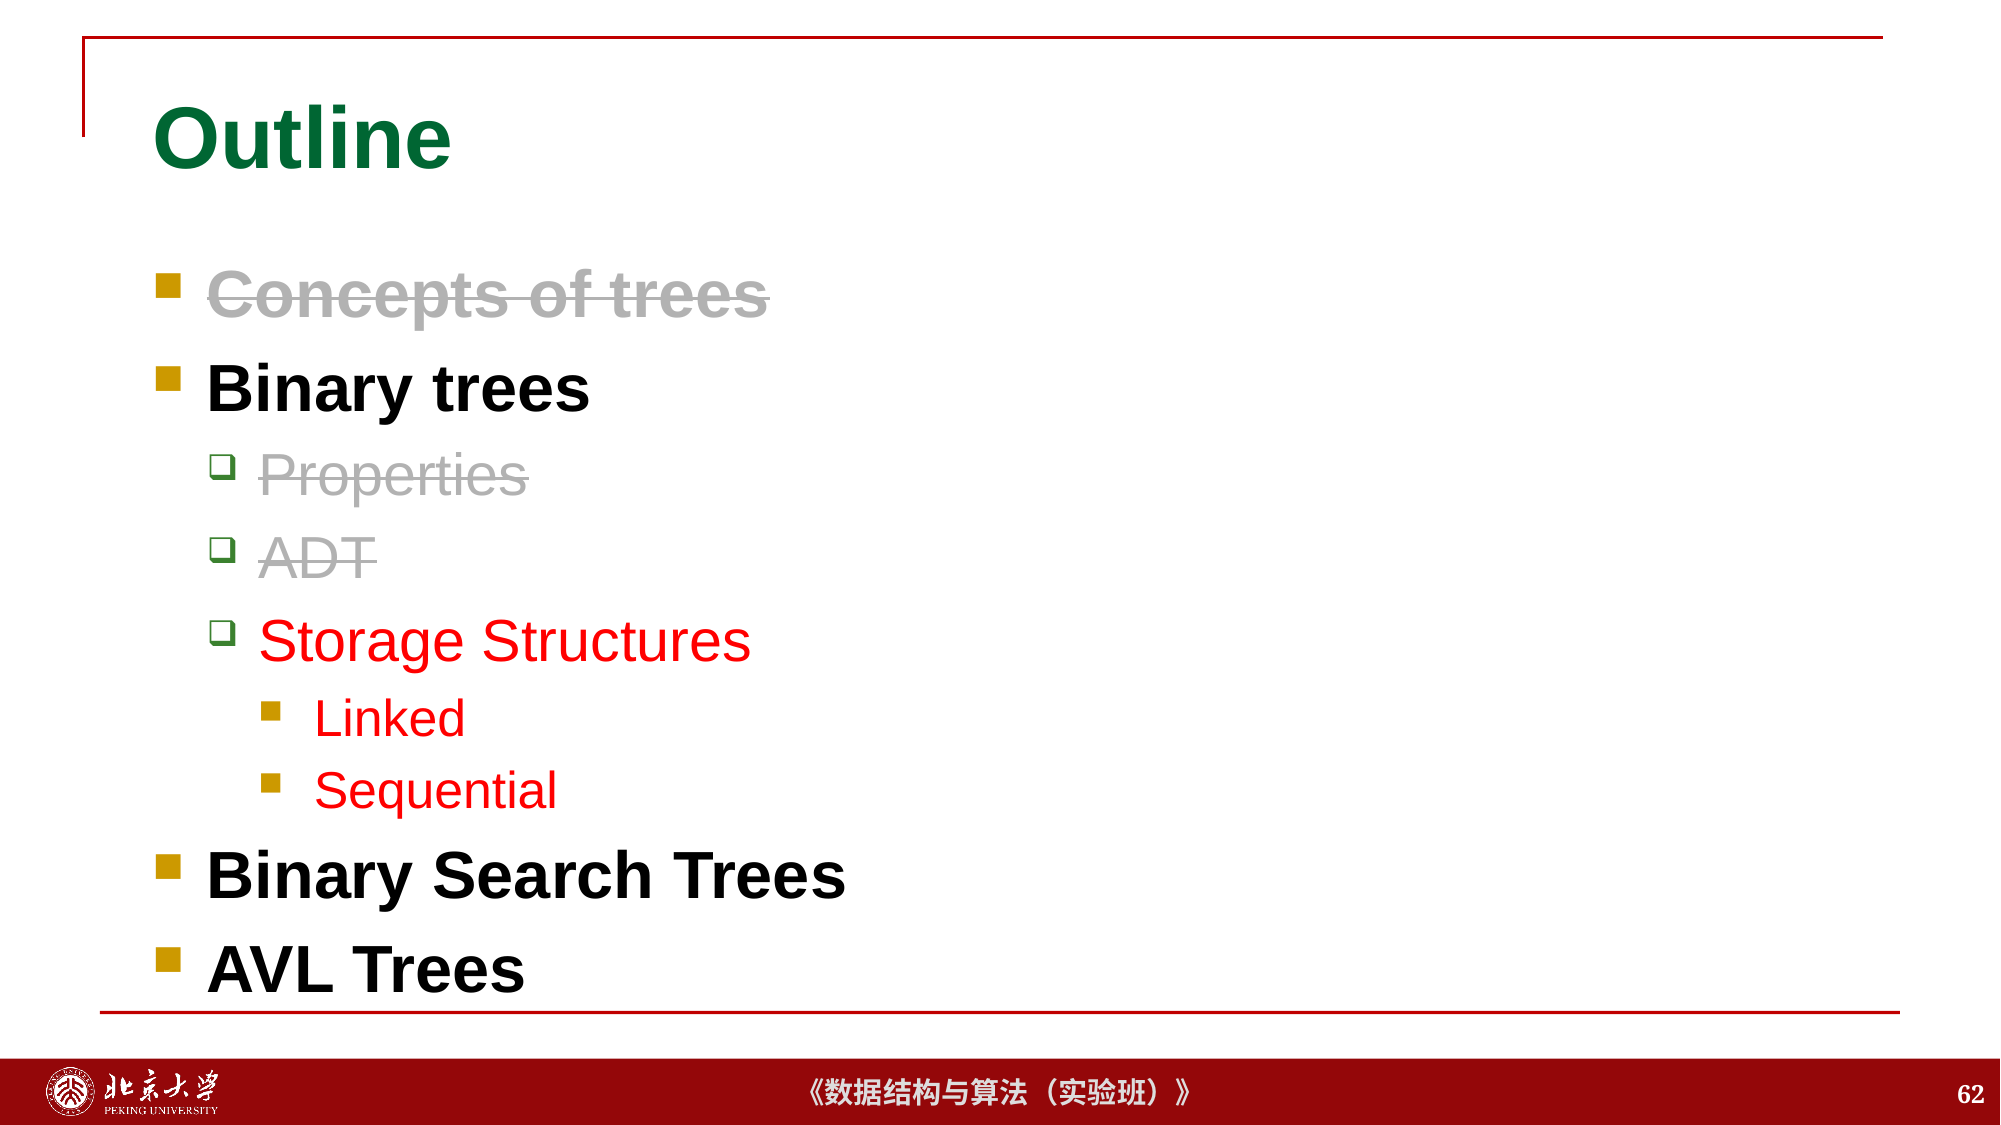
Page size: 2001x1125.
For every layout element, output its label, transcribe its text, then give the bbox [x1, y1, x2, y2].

slide_number 62 [1550, 1065, 2000, 1125]
picture [46, 1067, 218, 1116]
list Concepts of trees Binary trees Properties ADT Storage Structures Linked Sequential Binary Search Trees AVL Trees [137, 243, 1863, 1017]
title Outline [137, 59, 1863, 209]
